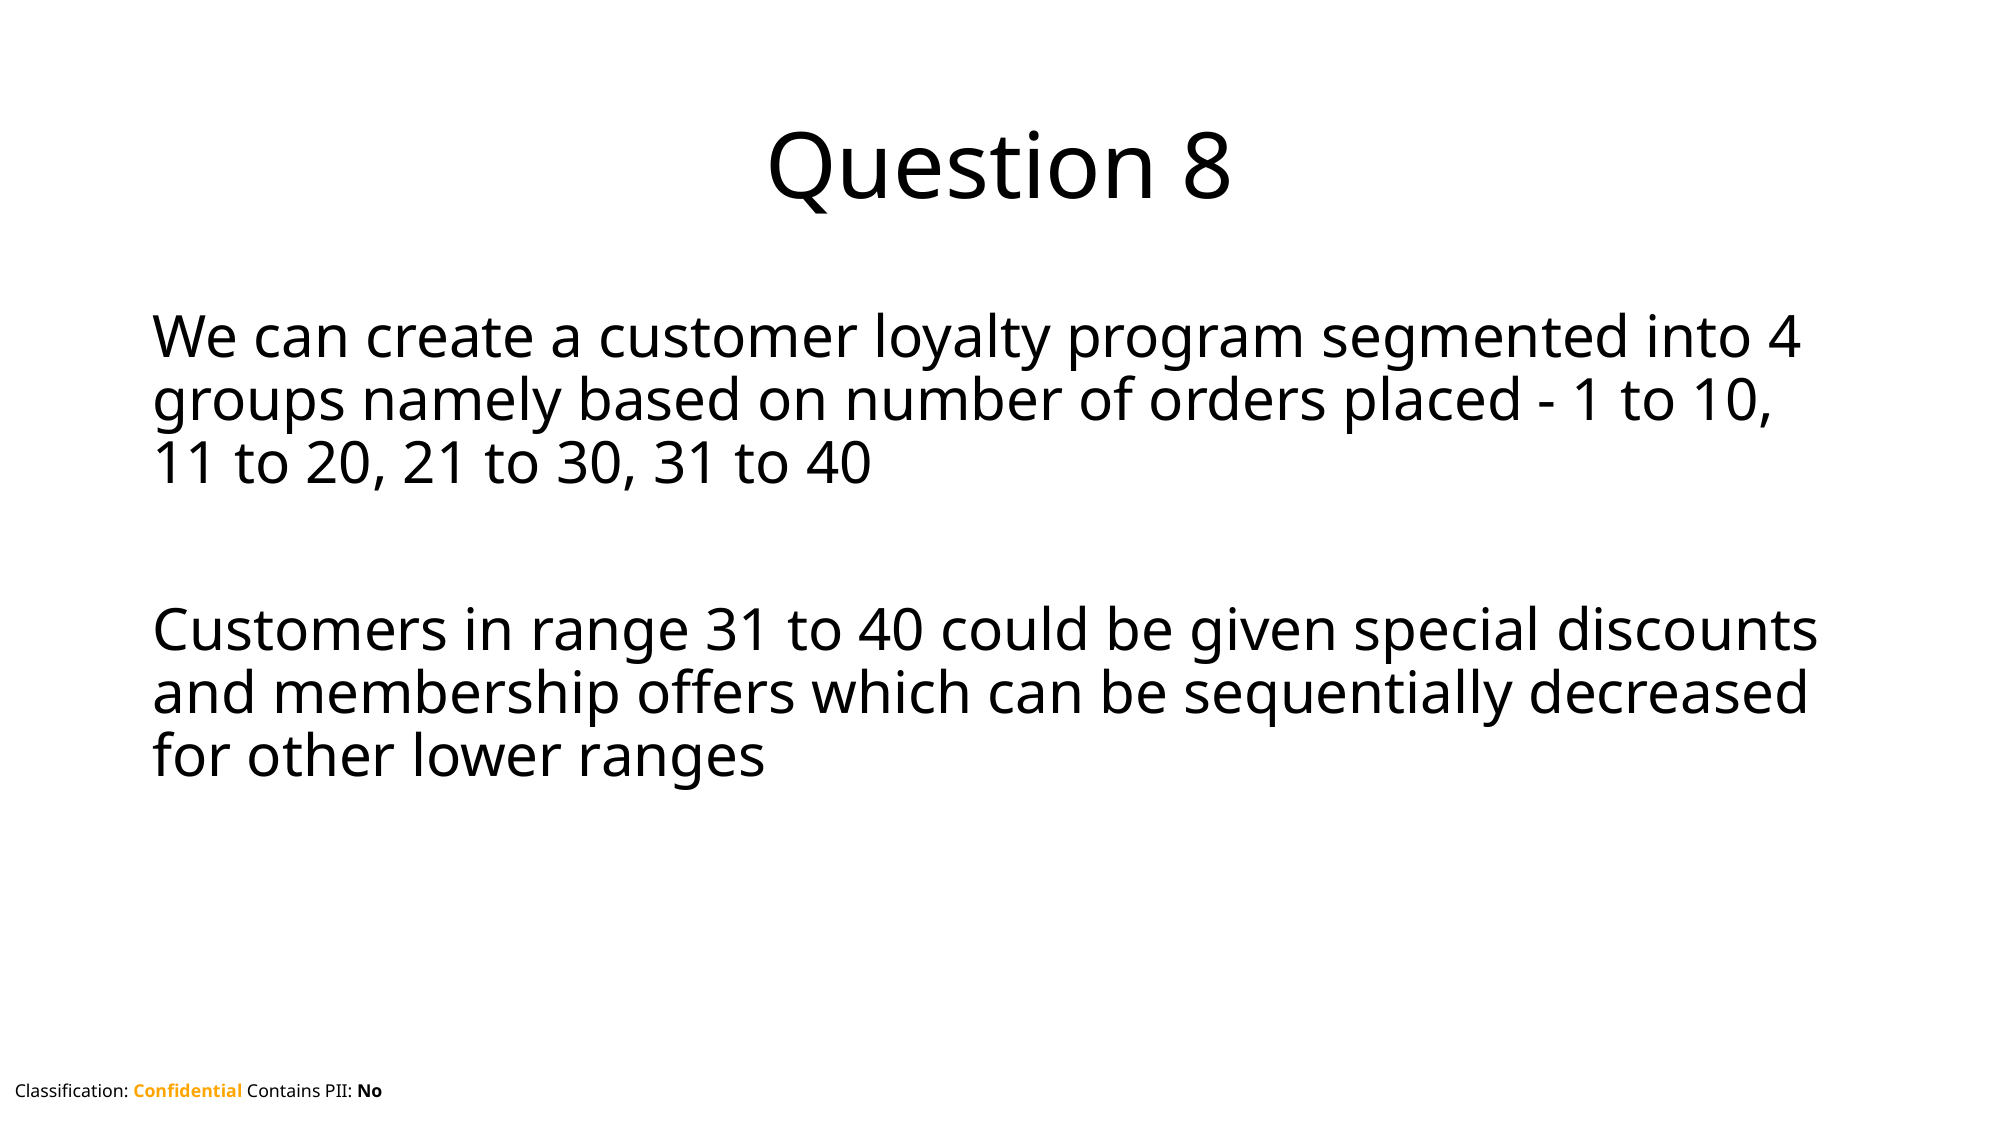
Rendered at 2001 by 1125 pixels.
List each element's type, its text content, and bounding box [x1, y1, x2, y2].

list We can create a customer loyalty program segmented into 4 groups namely based on number of orders placed - 1 to 10, 11 to 20, 21 to 30, 31 to 40 Customers in range 31 to 40 could be given special discounts and membership offers which can be sequentially decreased for other lower ranges [137, 299, 1863, 1014]
title Question 8 [137, 59, 1863, 278]
